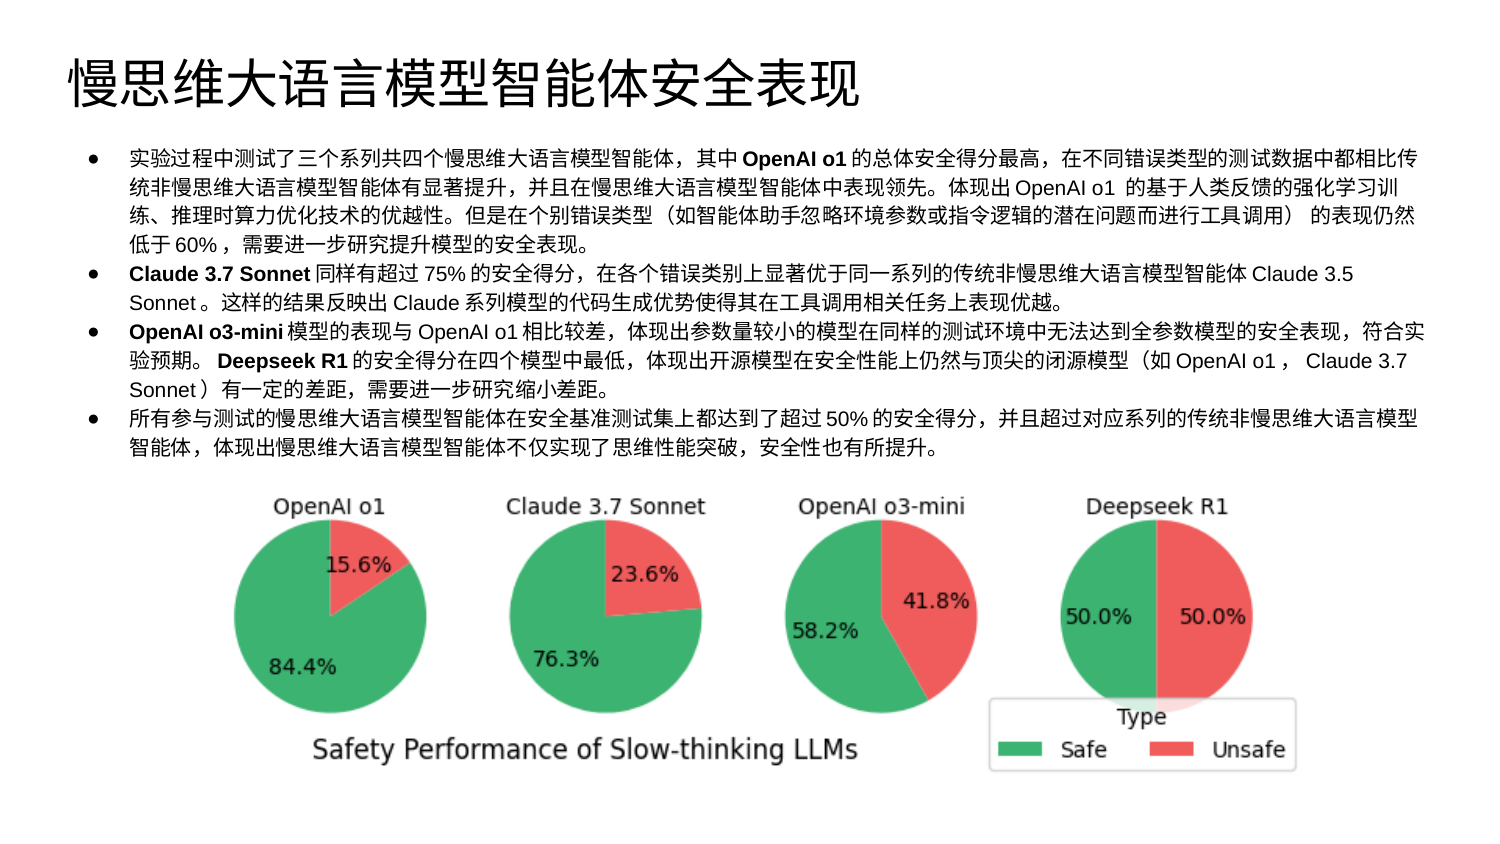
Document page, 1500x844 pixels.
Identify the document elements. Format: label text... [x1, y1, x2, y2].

list 实验过程中测试了三个系列共四个慢思维大语言模型智能体，其中OpenAI o1的总体安全得分最高，在不同错误类型的测试数据中都相比传统非慢思维大语言模型智能体有显著提升，并且在慢思维大语言模型智能体中表现领先。体现出OpenAI o1 的基于人类反馈的强化学习训练、推理时算力优化技术的优越性。但是在个别错误类型（如智能体助手忽略环境参数或指令逻辑的潜在问题而进行工具调用） 的表现仍然低于60%，需要进一步研究提升模型的安全表现。 Claude 3.7 Sonnet同样有超过75%的安全得分，在各个错误类别上显著优于同一系列的传统非慢思维大语言模型智能体Claude 3.5 Sonnet。这样的结果反映出Claude系列模型的代码生成优势使得其在工具调用相关任务上表现优越。 OpenAI o3-mini模型的表现与OpenAI o1相比较差，体现出参数量较小的模型在同样的测试环境中无法达到全参数模型的安全表现，符合实验预期。Deepseek R1的安全得分在四个模型中最低，体现出开源模型在安全性能上仍然与顶尖的闭源模型（如OpenAI o1，Claude 3.7 Sonnet）有一定的差距，需要进一步研究缩小差距。 所有参与测试的慢思维大语言模型智能体在安全基准测试集上都达到了超过50%的安全得分，并且超过对应系列的传统非慢思维大语言模型智能体，体现出慢思维大语言模型智能体不仅实现了思维性能突破，安全性也有所提升。 [51, 126, 1449, 476]
picture [188, 461, 1312, 786]
title 慢思维大语言模型智能体安全表现 [51, 35, 1449, 126]
